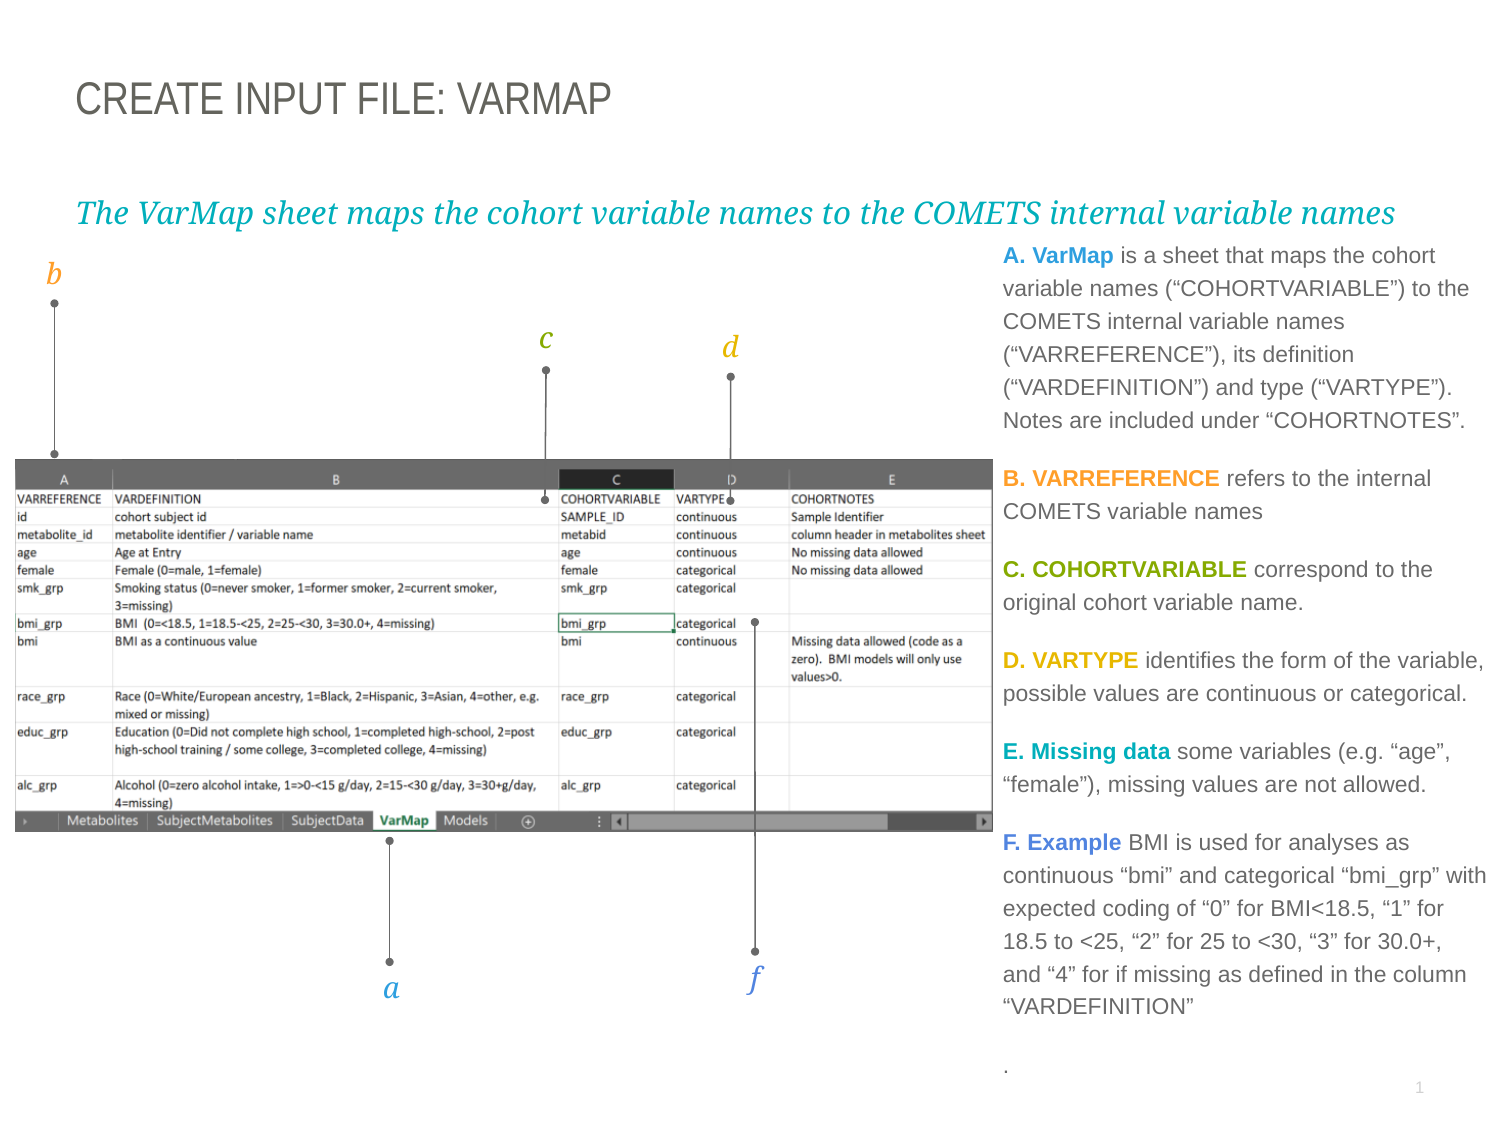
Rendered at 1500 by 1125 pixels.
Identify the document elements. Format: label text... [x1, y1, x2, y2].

text_box f [716, 951, 794, 1002]
list A. VarMap is a sheet that maps the cohort variable names (“COHORTVARIABLE”) to the COMETS internal variable names (“VARREFERENCE”), its definition (“VARDEFINITION”) and type (“VARTYPE”). Notes are included under “COHORTNOTES”. B. VARREFERENCE refers to the internal COMETS variable names C. COHORTVARIABLE correspond to the original cohort variable name. D. VARTYPE identifies the form of the variable, possible values are continuous or categorical. E. Missing data some variables (e.g. “age”, “female”), missing values are not allowed. F. Example BMI is used for analyses as continuous “bmi” and categorical “bmi_grp” with expected coding of “0” for BMI<18.5, “1” for 18.5 to <25, “2” for 25 to <30, “3” for 30.0+, and “4” for if missing as defined in the column “VARDEFINITION” . [1002, 235, 1488, 988]
text_box b [15, 248, 94, 298]
text_box a [352, 961, 431, 1012]
picture [15, 459, 993, 832]
title Create input file: Varmap [75, 75, 1425, 162]
text_box d [691, 321, 770, 372]
list The VarMap sheet maps the cohort variable names to the COMETS internal variable names [75, 186, 1425, 275]
text_box c [507, 311, 585, 362]
